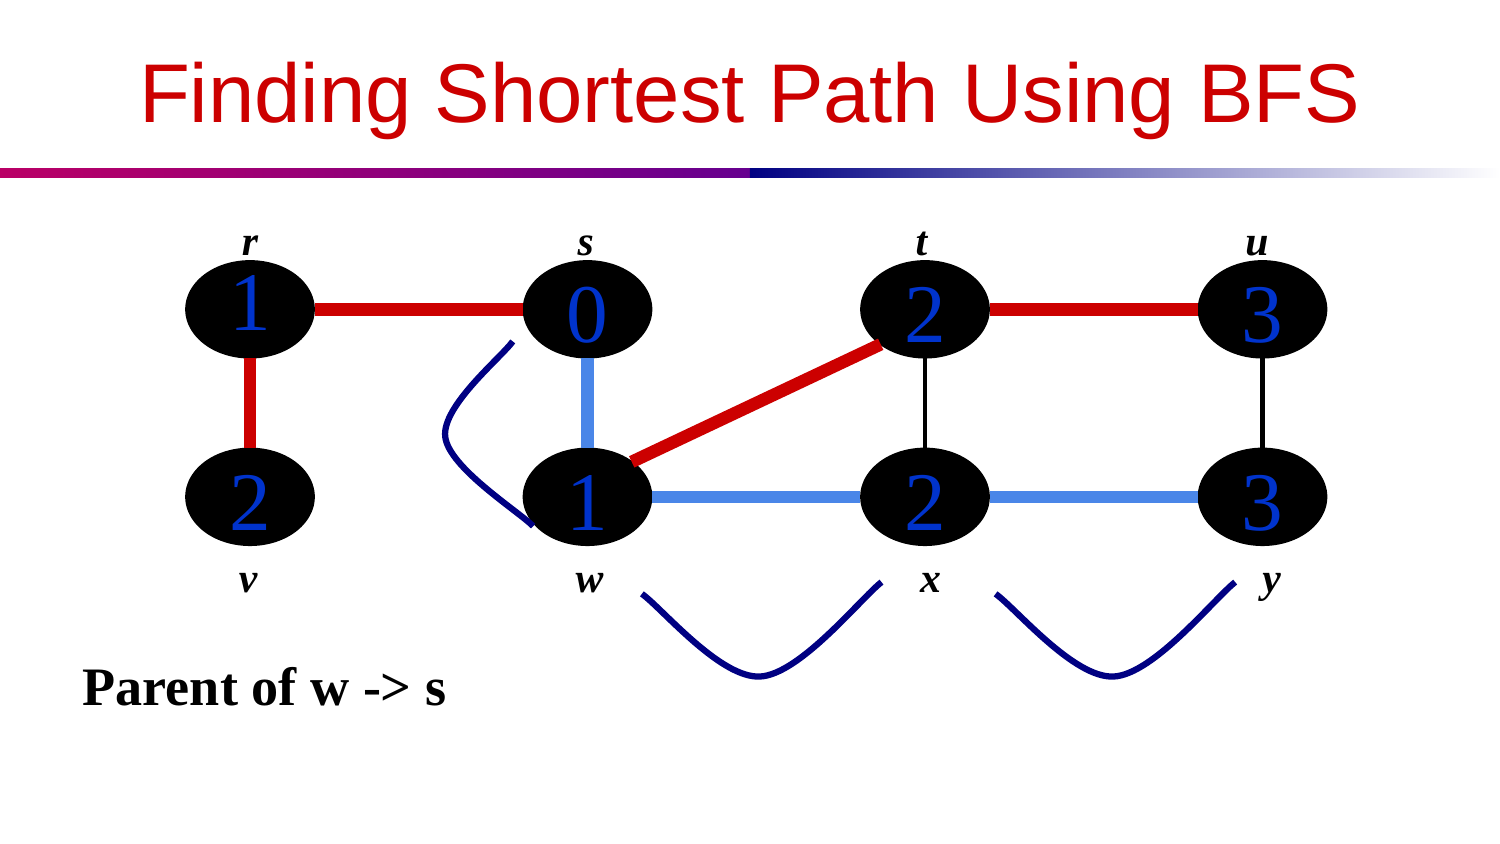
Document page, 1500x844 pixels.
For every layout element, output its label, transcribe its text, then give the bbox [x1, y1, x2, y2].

text_box 1 [529, 450, 651, 543]
text_box w [560, 543, 619, 609]
title Finding Shortest Path Using BFS [75, 28, 1425, 150]
text_box u [1230, 206, 1284, 272]
text_box 2 [862, 264, 988, 357]
text_box [995, 582, 1236, 677]
text_box 3 [1200, 265, 1326, 357]
text_box 2 [862, 450, 988, 543]
text_box 3 [1200, 450, 1326, 543]
text_box s [562, 206, 609, 272]
text_box x [904, 543, 956, 609]
text_box 0 [525, 265, 651, 357]
text_box y [1247, 543, 1297, 609]
text_box Parent of w -> s [67, 636, 1188, 732]
text_box t [900, 206, 943, 272]
text_box 2 [187, 450, 313, 543]
text_box [445, 341, 534, 527]
text_box 1 [187, 266, 313, 357]
text_box r [226, 206, 274, 272]
text_box [641, 582, 882, 677]
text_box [631, 344, 881, 463]
text_box v [223, 543, 273, 609]
